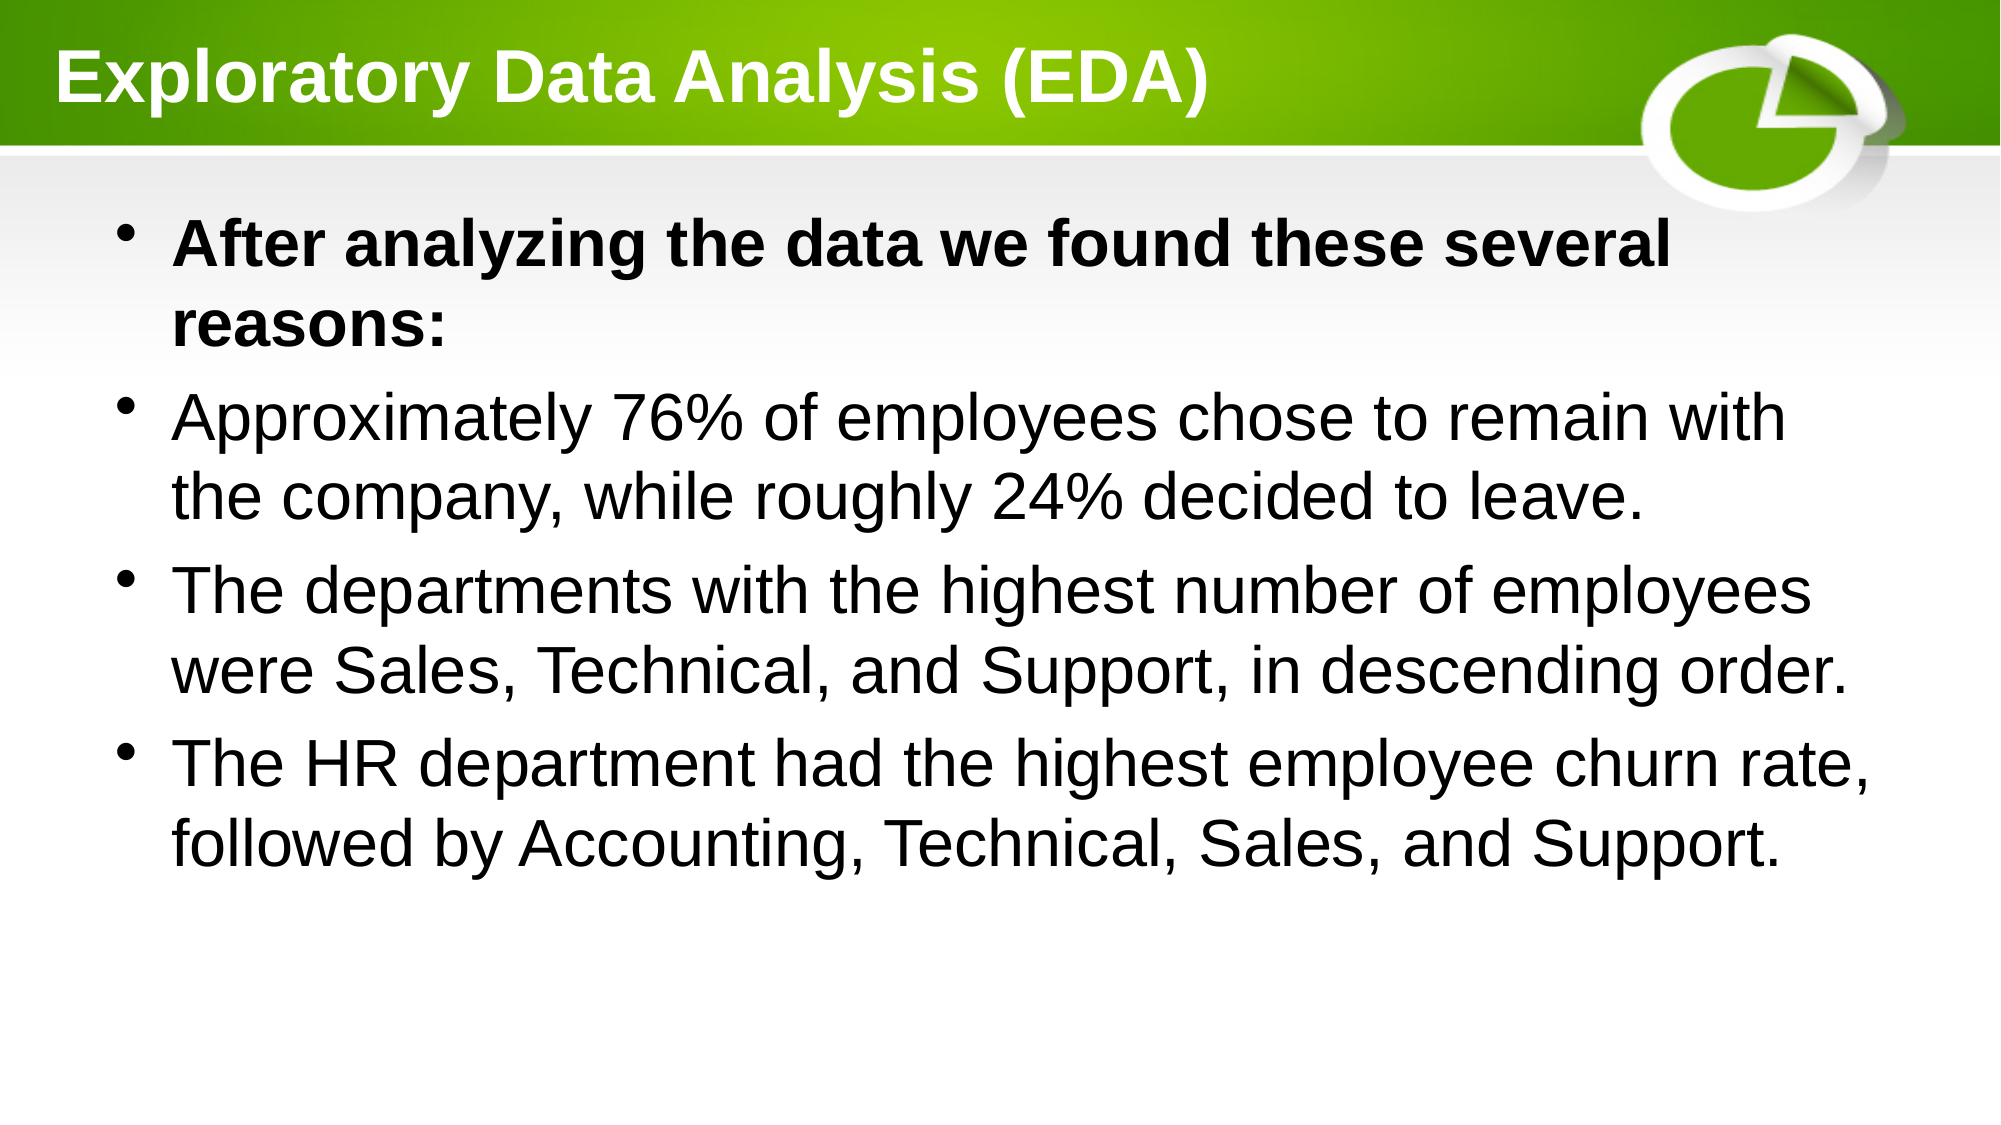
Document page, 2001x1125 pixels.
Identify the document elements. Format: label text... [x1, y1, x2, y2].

title Exploratory Data Analysis (EDA) [40, 23, 1841, 120]
picture [0, 0, 2001, 1125]
list After analyzing the data we found these several reasons: Approximately 76% of employees chose to remain with the company, while roughly 24% decided to leave. The departments with the highest number of employees were Sales, Technical, and Support, in descending order. The HR department had the highest employee churn rate, followed by Accounting, Technical, Sales, and Support. [99, 192, 1901, 1101]
